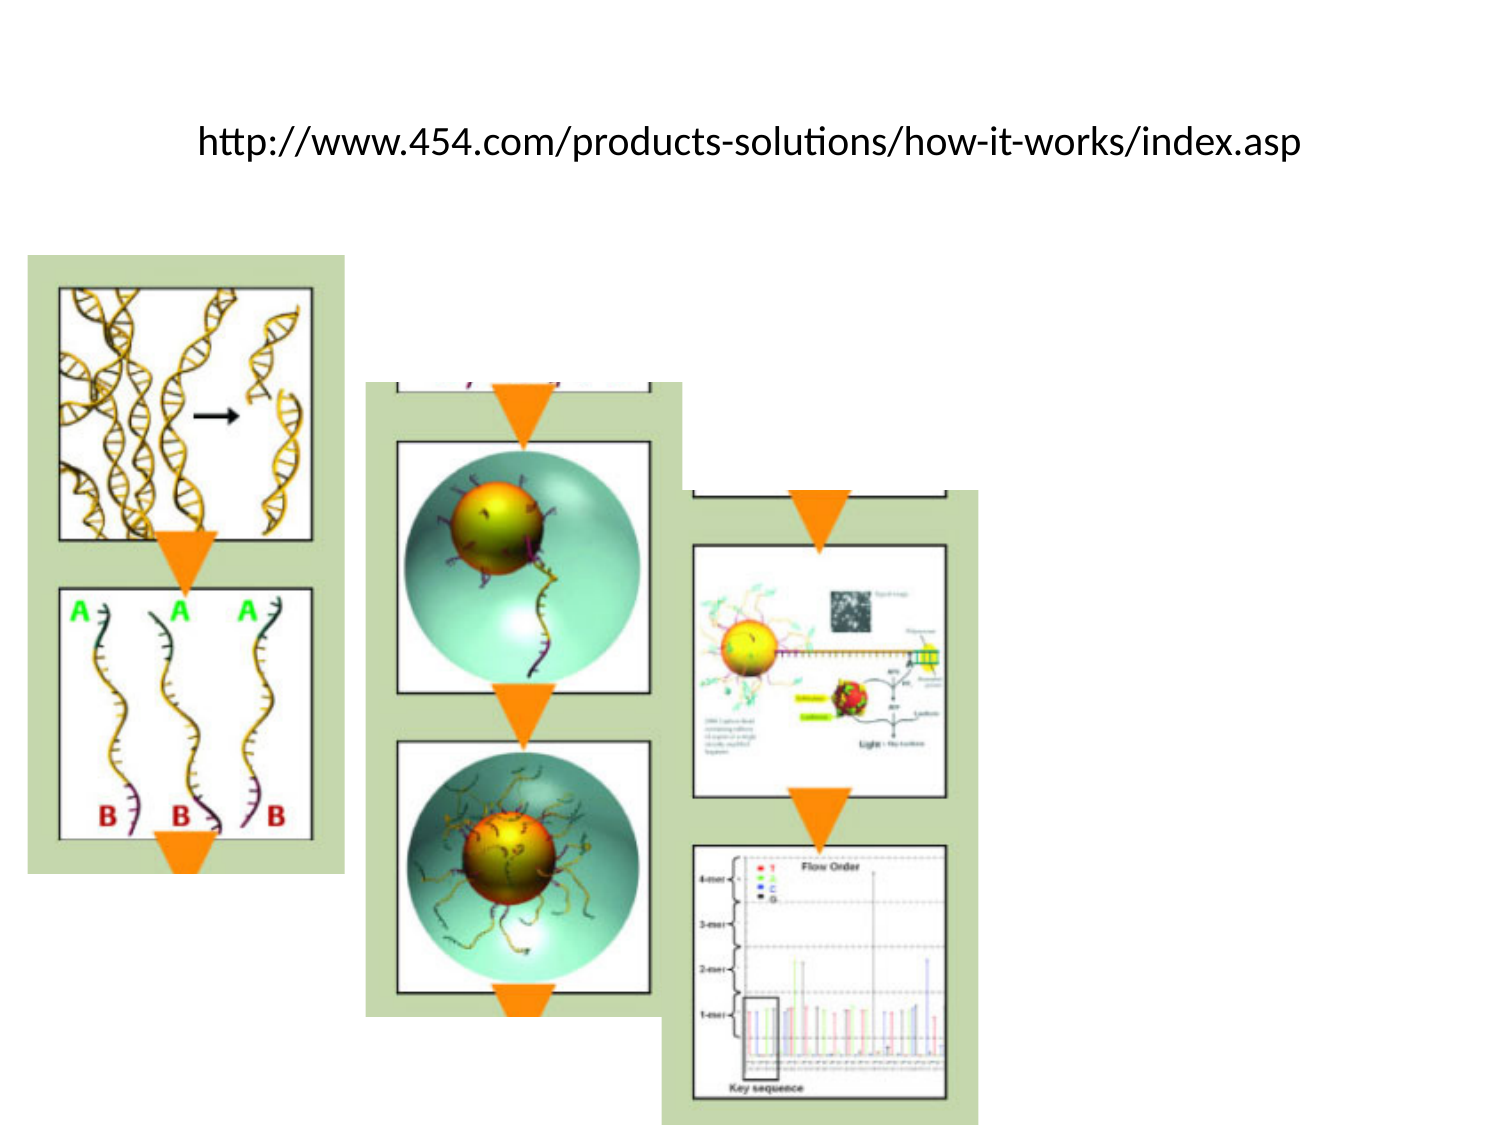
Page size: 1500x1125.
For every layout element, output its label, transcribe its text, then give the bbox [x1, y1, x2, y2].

picture [27, 254, 345, 874]
title http://www.454.com/products-solutions/how-it-works/index.asp [75, 45, 1425, 233]
picture [365, 381, 979, 1125]
